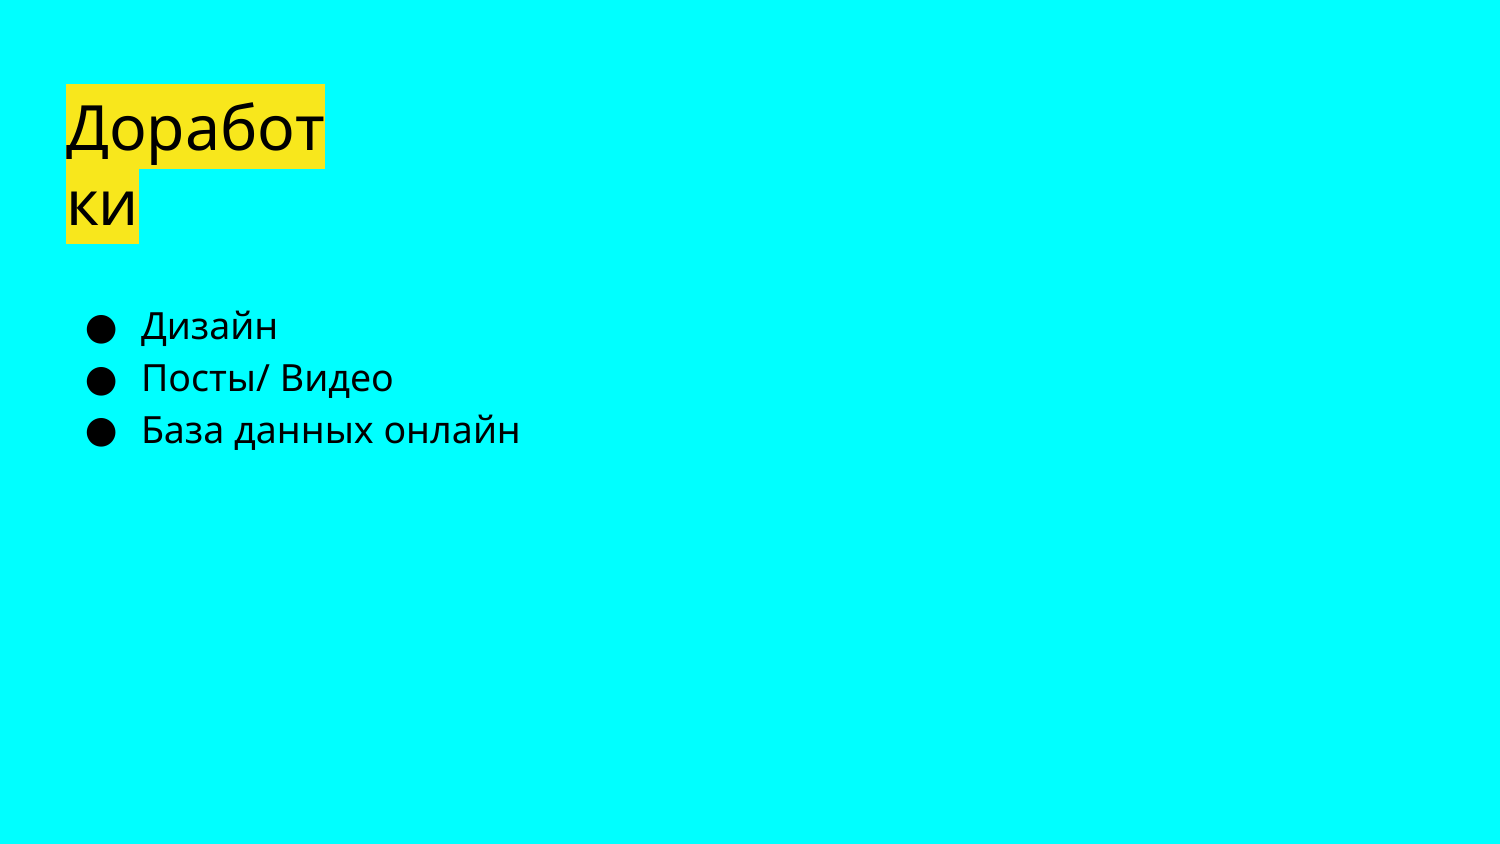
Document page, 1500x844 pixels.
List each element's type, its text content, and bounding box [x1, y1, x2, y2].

list Дизайн Посты/ Видео База данных онлайн [51, 202, 1449, 750]
title Доработки [51, 72, 357, 167]
